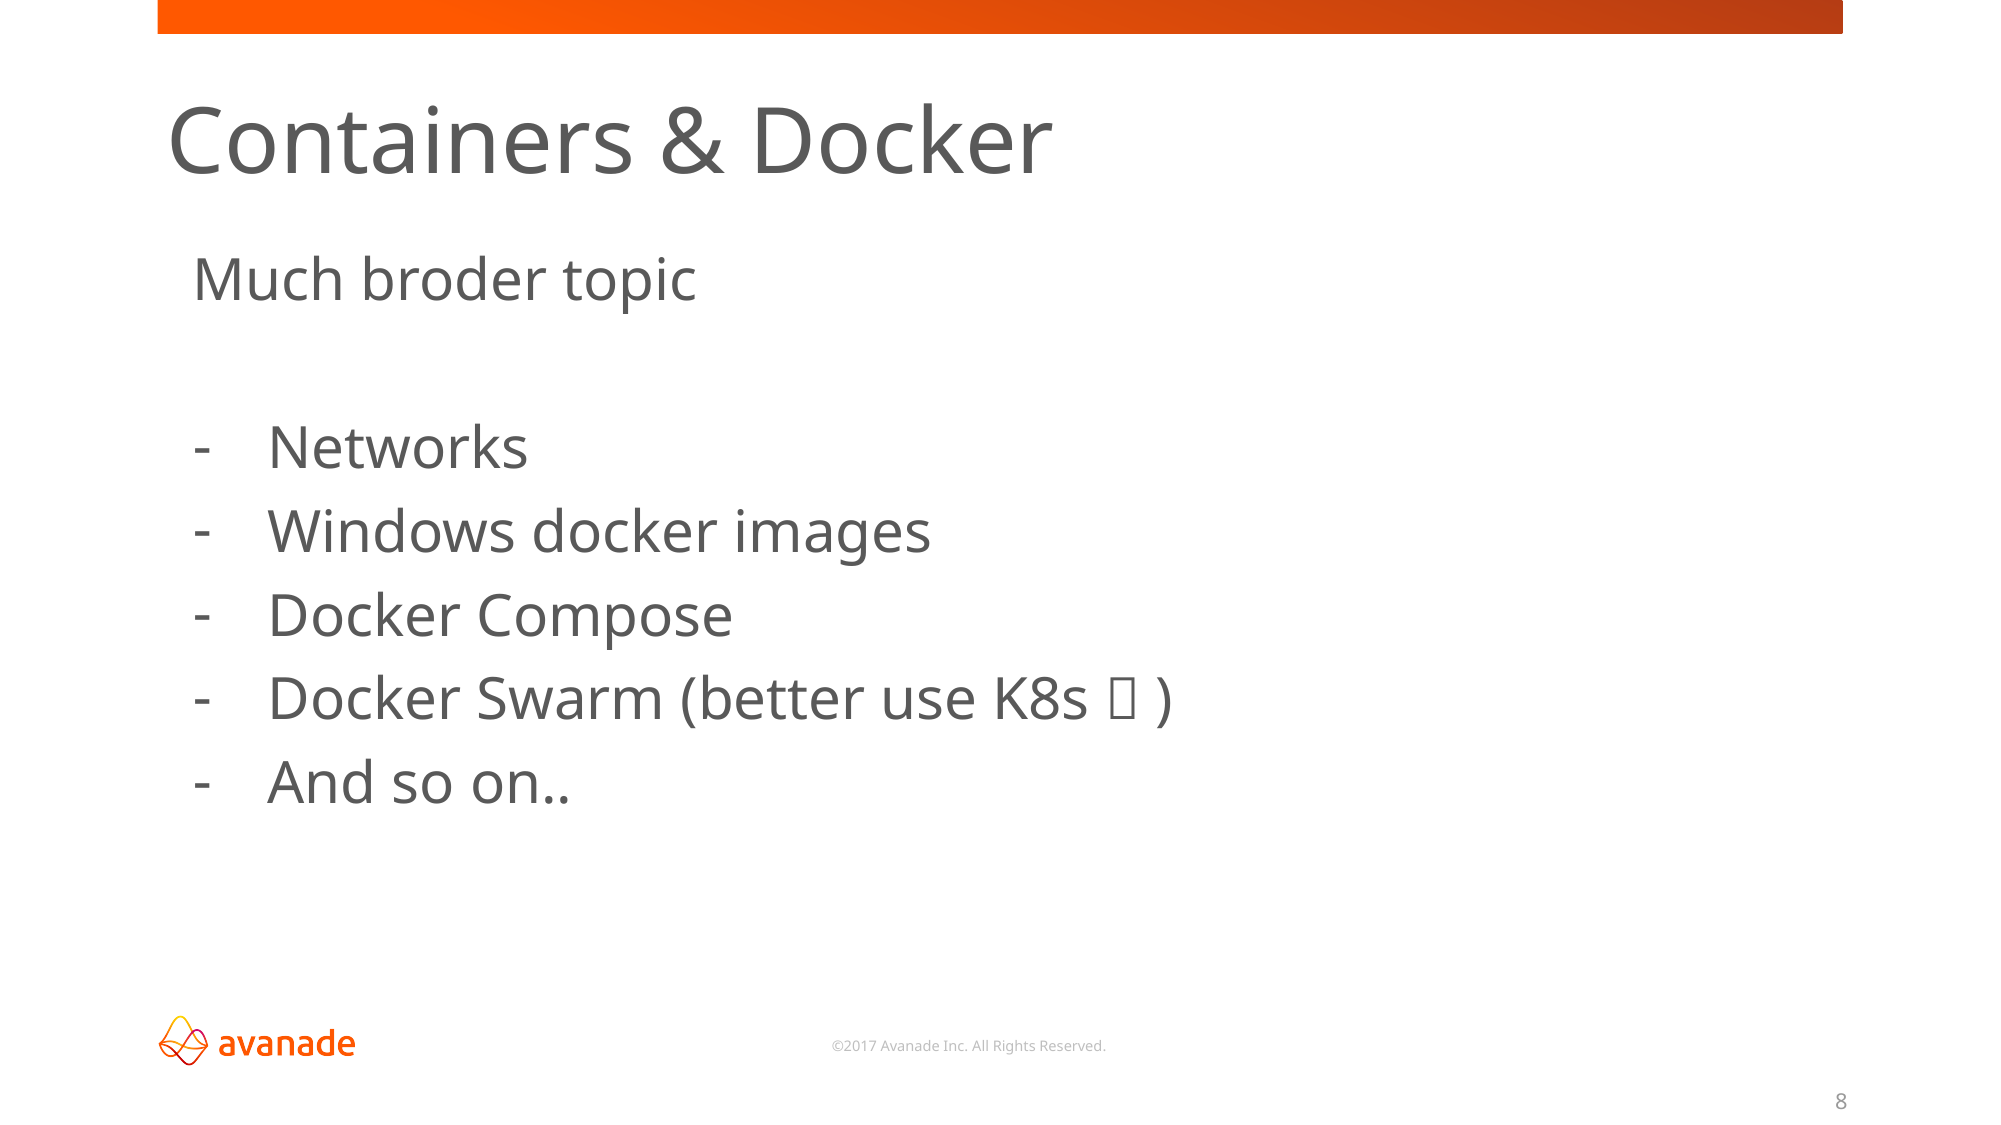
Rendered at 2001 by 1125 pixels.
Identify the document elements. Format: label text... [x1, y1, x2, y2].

slide_number 8 [1787, 1080, 1863, 1124]
list Containers & Docker [151, 86, 1879, 264]
list Much broder topic Networks Windows docker images Docker Compose Docker Swarm (better use K8s  ) And so on.. [177, 242, 1905, 964]
picture [138, 995, 384, 1086]
